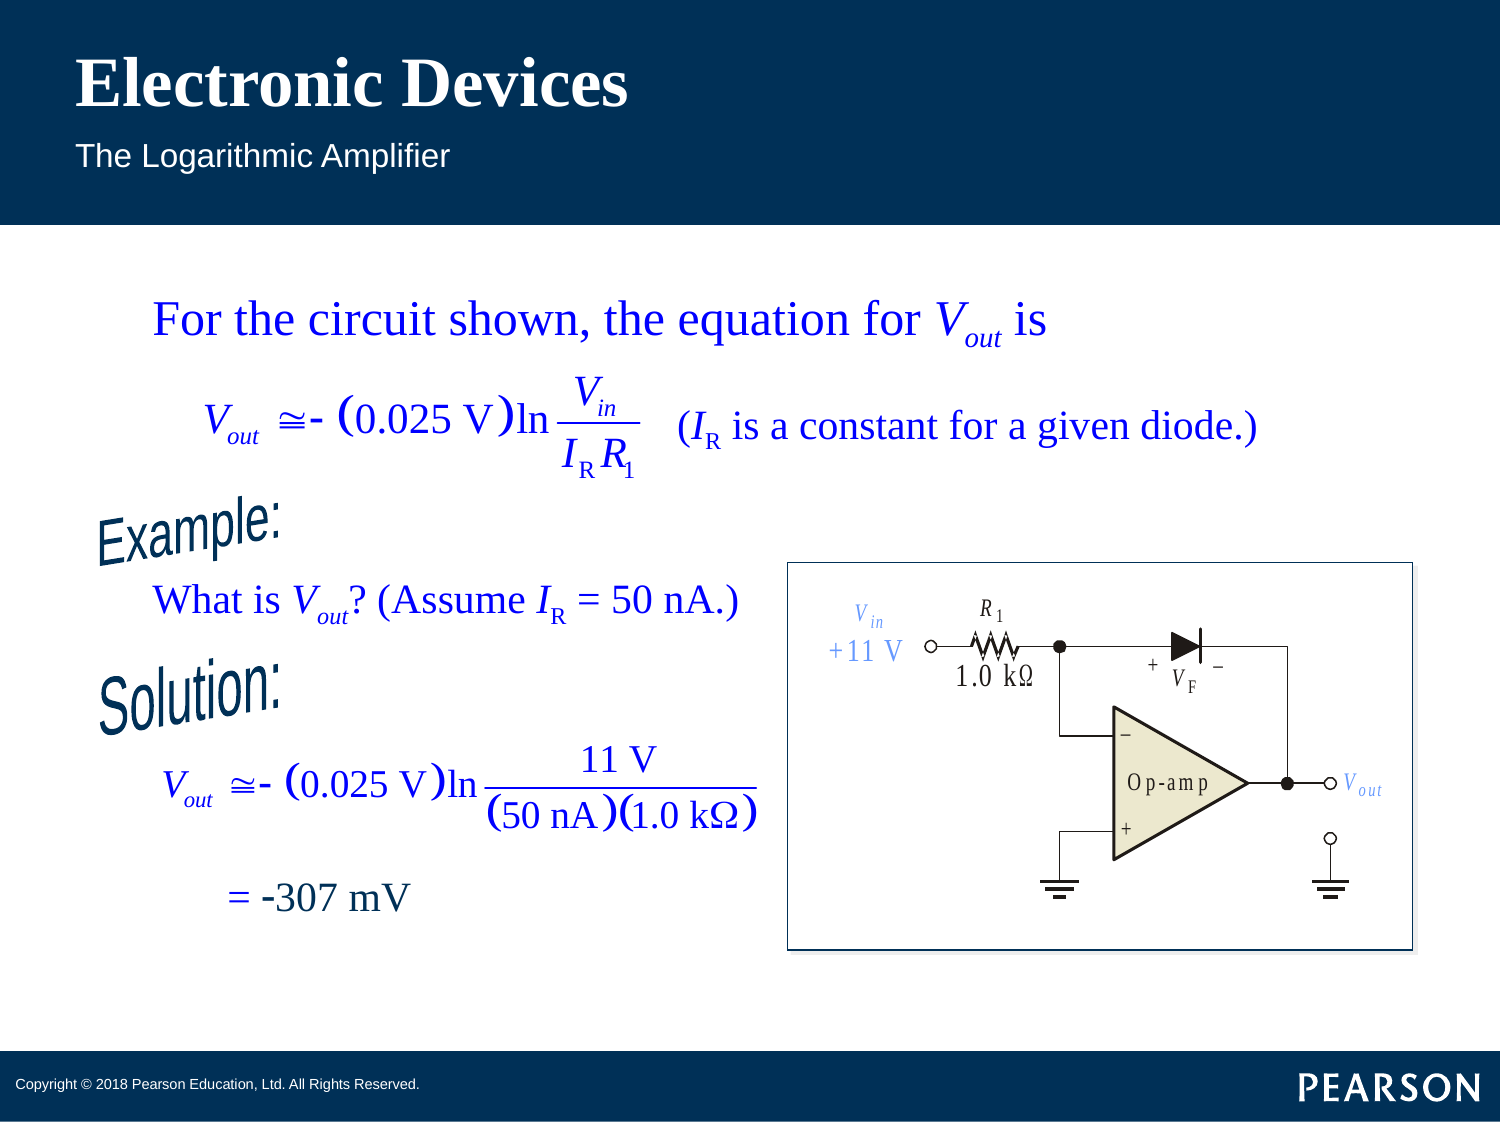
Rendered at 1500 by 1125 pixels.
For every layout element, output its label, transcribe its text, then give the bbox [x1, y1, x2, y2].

text_box For the circuit shown, the equation for Vout is [137, 277, 1363, 361]
title Electronic Devices [75, 35, 1425, 133]
list The Logarithmic Amplifier [75, 133, 1425, 200]
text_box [158, 734, 767, 851]
text_box [787, 562, 1413, 950]
text_box = -307 mV [212, 862, 463, 928]
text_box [812, 577, 1401, 912]
text_box (IR is a constant for a given diode.) [662, 390, 1325, 462]
text_box What is Vout? (Assume IR = 50 nA.) [137, 564, 838, 637]
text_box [199, 364, 651, 488]
